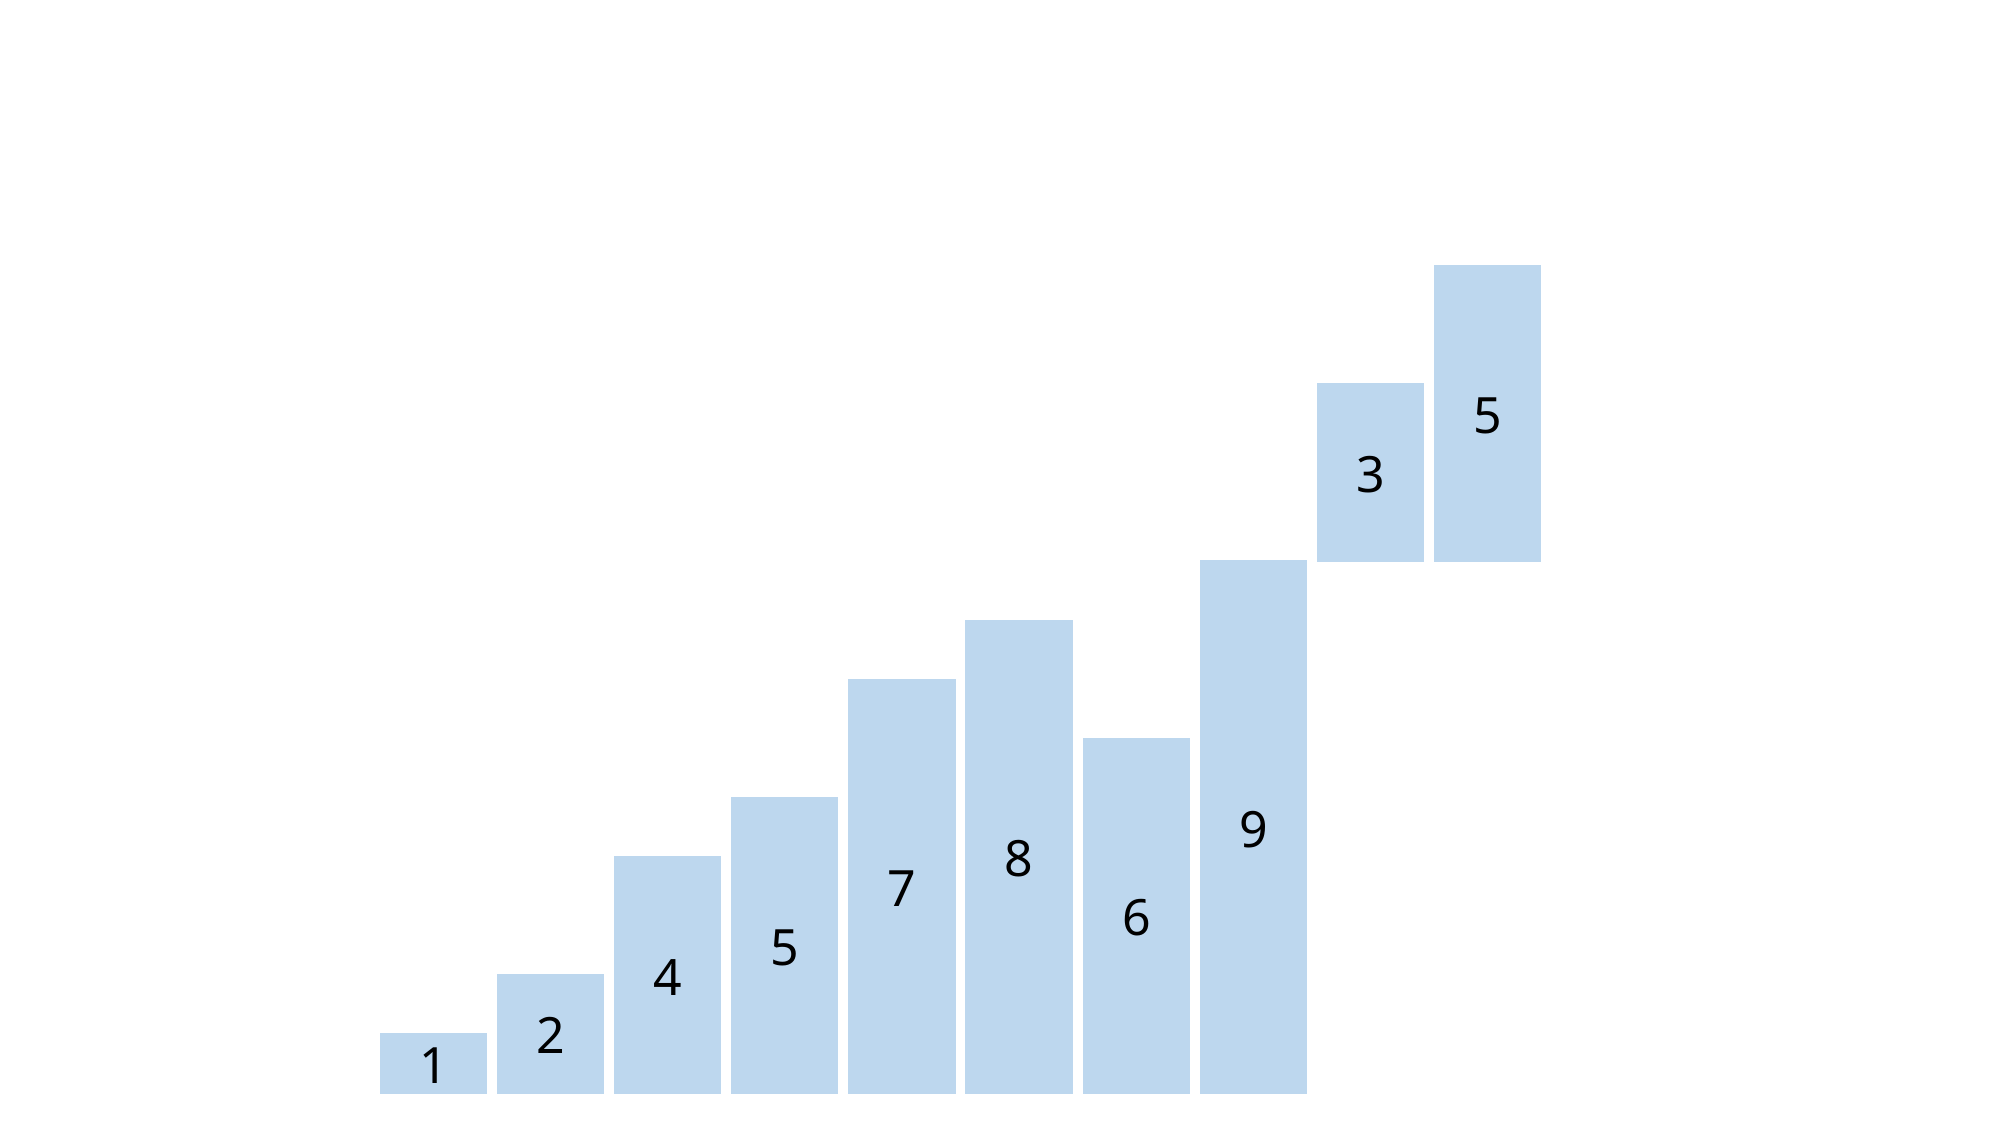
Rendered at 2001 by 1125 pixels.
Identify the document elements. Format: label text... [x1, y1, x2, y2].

text_box 2 [497, 974, 604, 1094]
text_box 3 [1317, 383, 1424, 562]
text_box 5 [1434, 265, 1541, 562]
text_box 9 [1200, 560, 1307, 1094]
text_box 5 [731, 797, 838, 1094]
text_box 6 [1083, 738, 1190, 1094]
text_box 7 [848, 679, 956, 1094]
text_box 1 [380, 1033, 487, 1094]
text_box 4 [614, 856, 721, 1094]
text_box 8 [965, 620, 1073, 1094]
